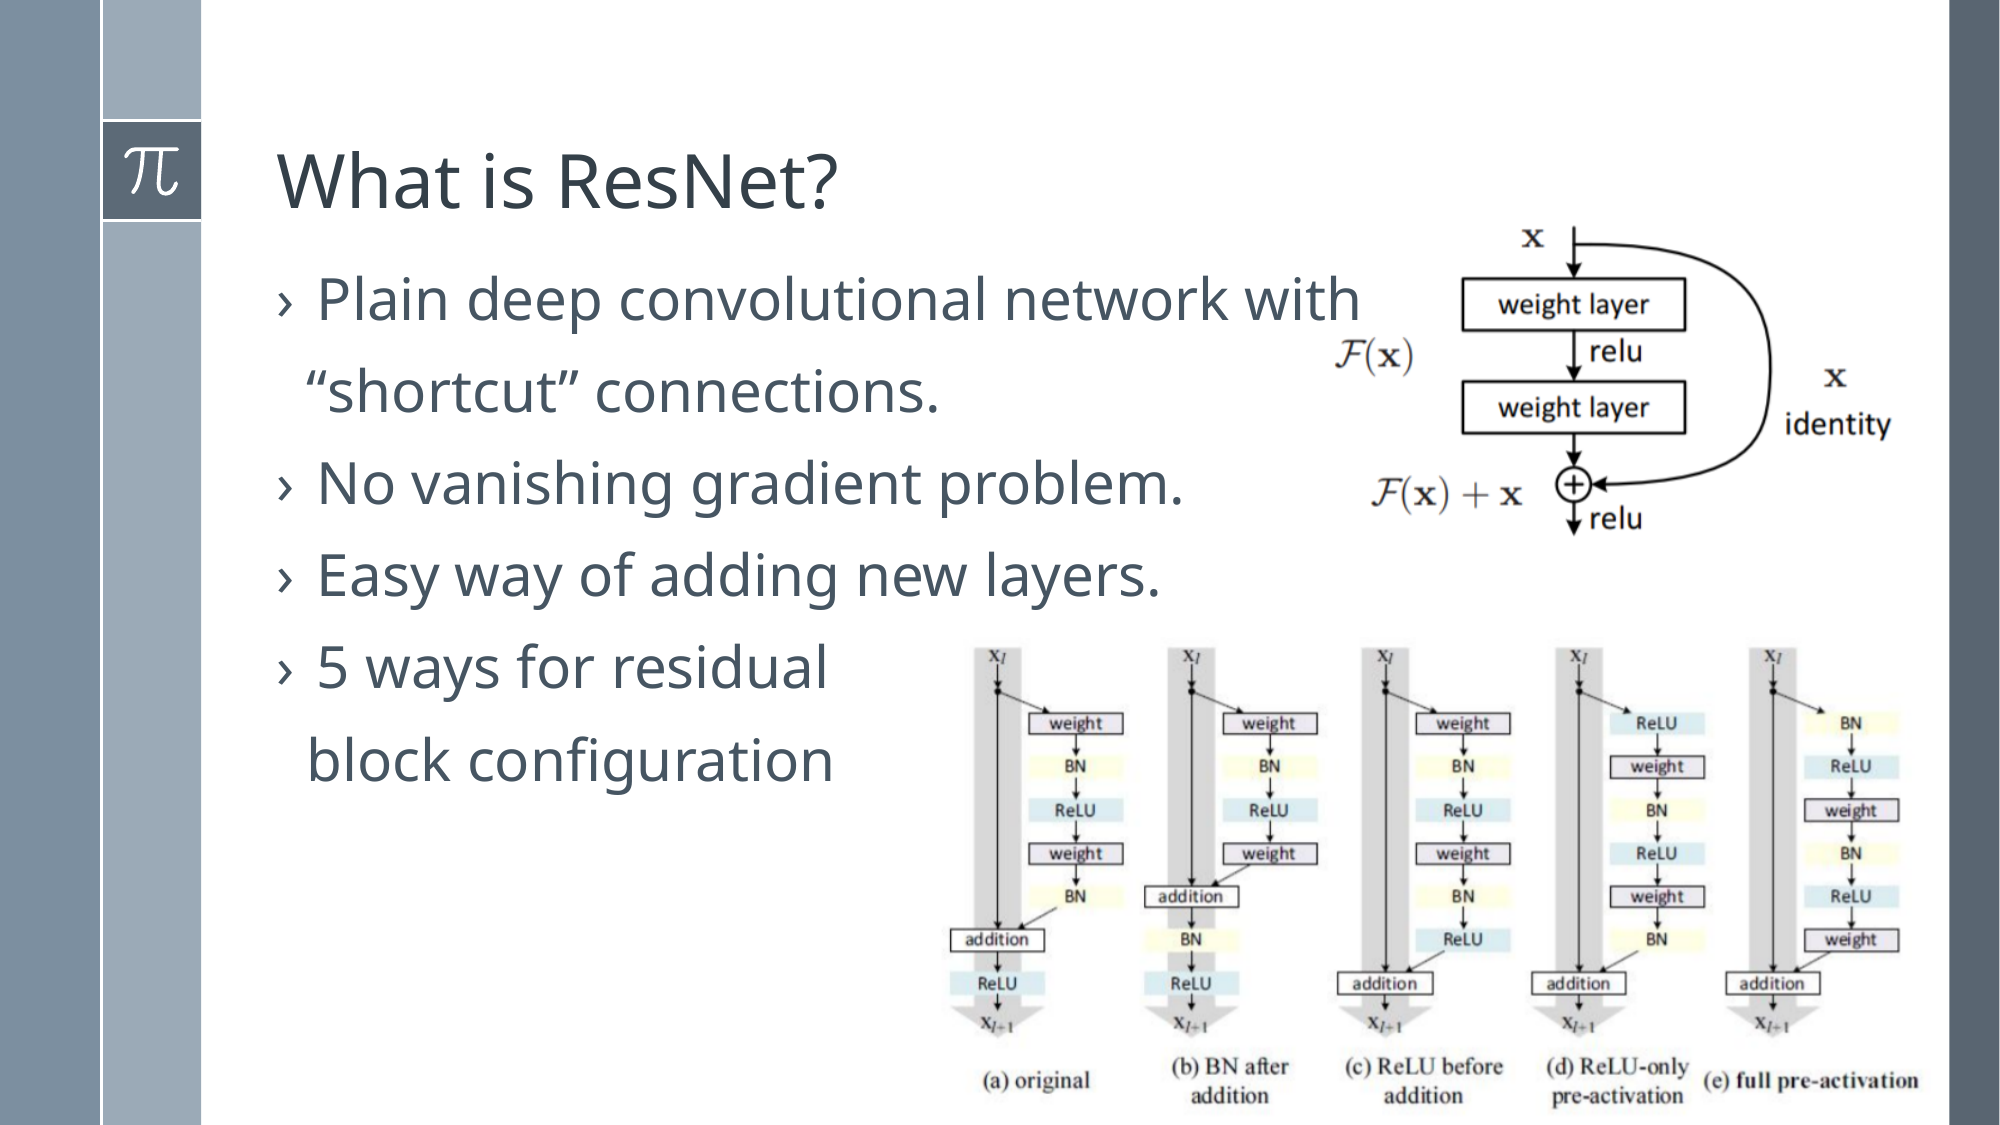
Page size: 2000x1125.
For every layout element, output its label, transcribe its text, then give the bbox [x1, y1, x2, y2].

picture [1324, 199, 1913, 547]
title What is ResNet? [261, 29, 1867, 233]
list Plain deep convolutional network with “shortcut” connections. No vanishing gradient problem. Easy way of adding new layers. 5 ways for residual block configuration [261, 262, 1867, 1013]
picture [937, 623, 1938, 1124]
